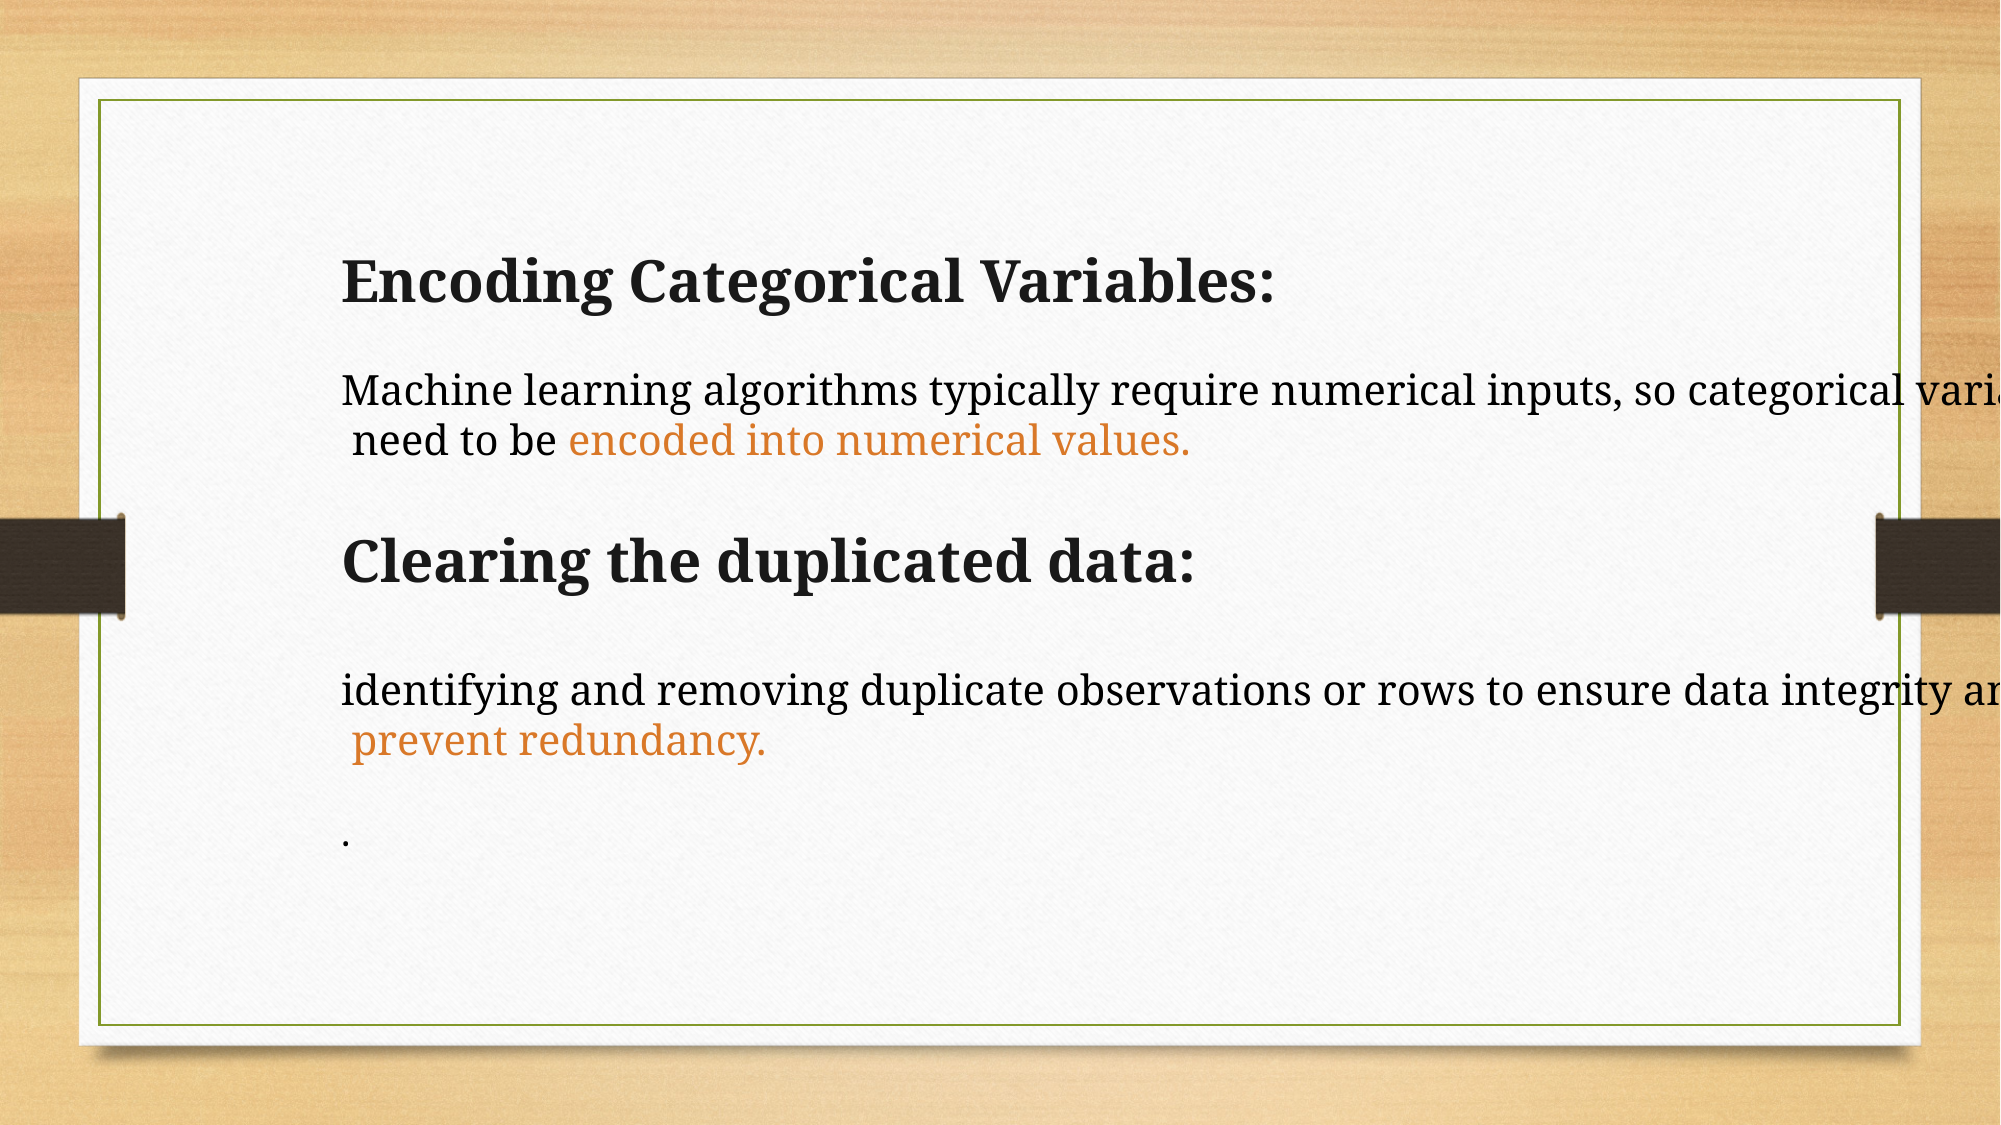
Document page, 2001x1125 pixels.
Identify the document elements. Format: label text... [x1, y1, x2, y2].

text_box Encoding Categorical Variables: Machine learning algorithms typically require numerical inputs, so categorical variables need to be encoded into numerical values. Clearing the duplicated data: identifying and removing duplicate observations or rows to ensure data integrity and prevent redundancy. . [326, 236, 2000, 952]
picture [0, 0, 2001, 1125]
